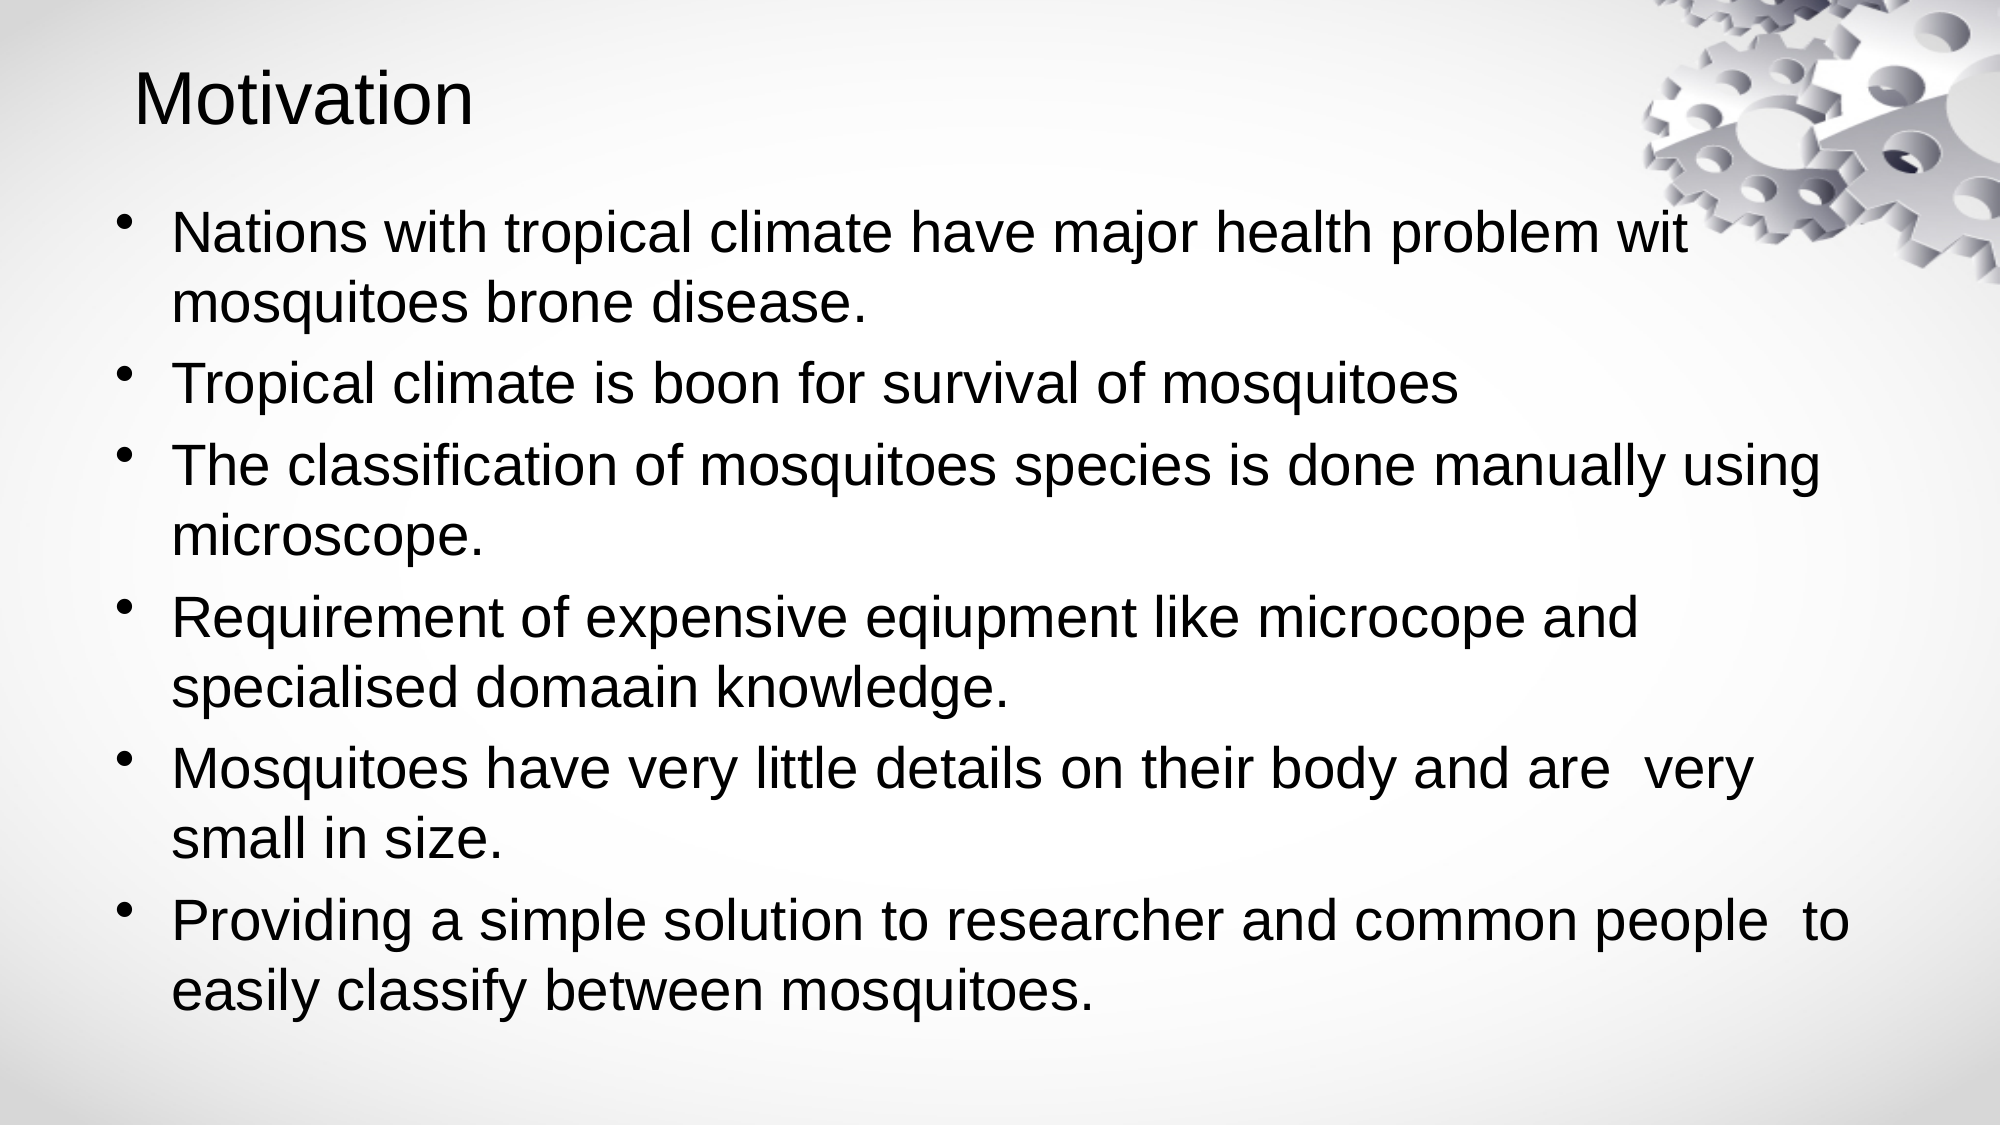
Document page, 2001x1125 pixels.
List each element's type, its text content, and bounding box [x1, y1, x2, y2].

picture [0, 0, 2000, 1125]
title Motivation [118, 46, 1920, 143]
list Nations with tropical climate have major health problem wit mosquitoes brone disease. Tropical climate is boon for survival of mosquitoes The classification of mosquitoes species is done manually using microscope. Requirement of expensive eqiupment like microcope and specialised domaain knowledge. Mosquitoes have very little details on their body and are very small in size. Providing a simple solution to researcher and common people to easily classify between mosquitoes. [99, 186, 1901, 1000]
